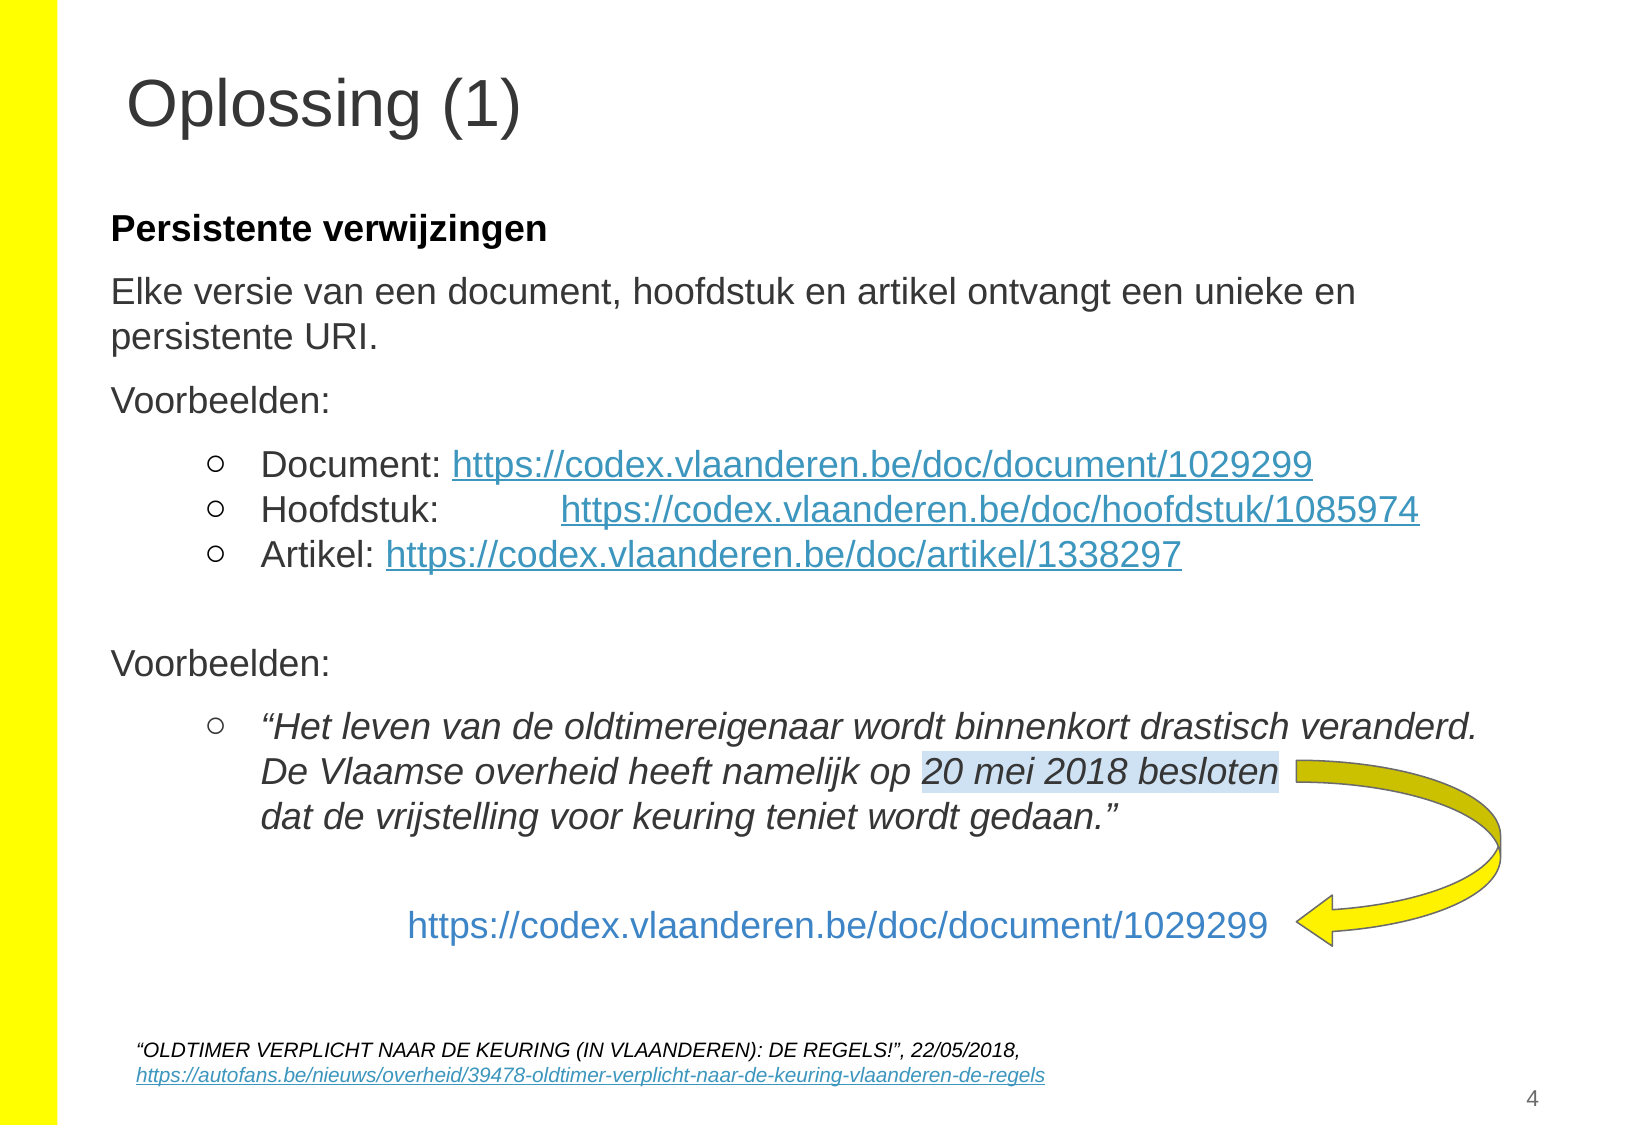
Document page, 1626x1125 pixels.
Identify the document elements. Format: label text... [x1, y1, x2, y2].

text_box Persistente verwijzingen Elke versie van een document, hoofdstuk en artikel ontvangt een unieke en persistente URI. Voorbeelden: Document: https://codex.vlaanderen.be/doc/document/1029299 Hoofdstuk: https://codex.vlaanderen.be/doc/hoofdstuk/1085974 Artikel: https://codex.vlaanderen.be/doc/artikel/1338297 Voorbeelden: “Het leven van de oldtimereigenaar wordt binnenkort drastisch veranderd. De Vlaamse overheid heeft namelijk op 20 mei 2018 besloten dat de vrijstelling voor keuring teniet wordt gedaan.” [95, 188, 1547, 964]
text_box “OLDTIMER VERPLICHT NAAR DE KEURING (IN VLAANDEREN): DE REGELS!”, 22/05/2018, https://autofans.be/nieuws/overheid/39478-oldtimer-verplicht-naar-de-keuring-vlaanderen-de-regels [121, 1022, 1625, 1065]
title Oplossing (1) [111, 61, 1514, 188]
text_box [1296, 760, 1501, 947]
slide_number ‹#› [1425, 1075, 1547, 1119]
text_box https://codex.vlaanderen.be/doc/document/1029299 [392, 885, 1289, 948]
